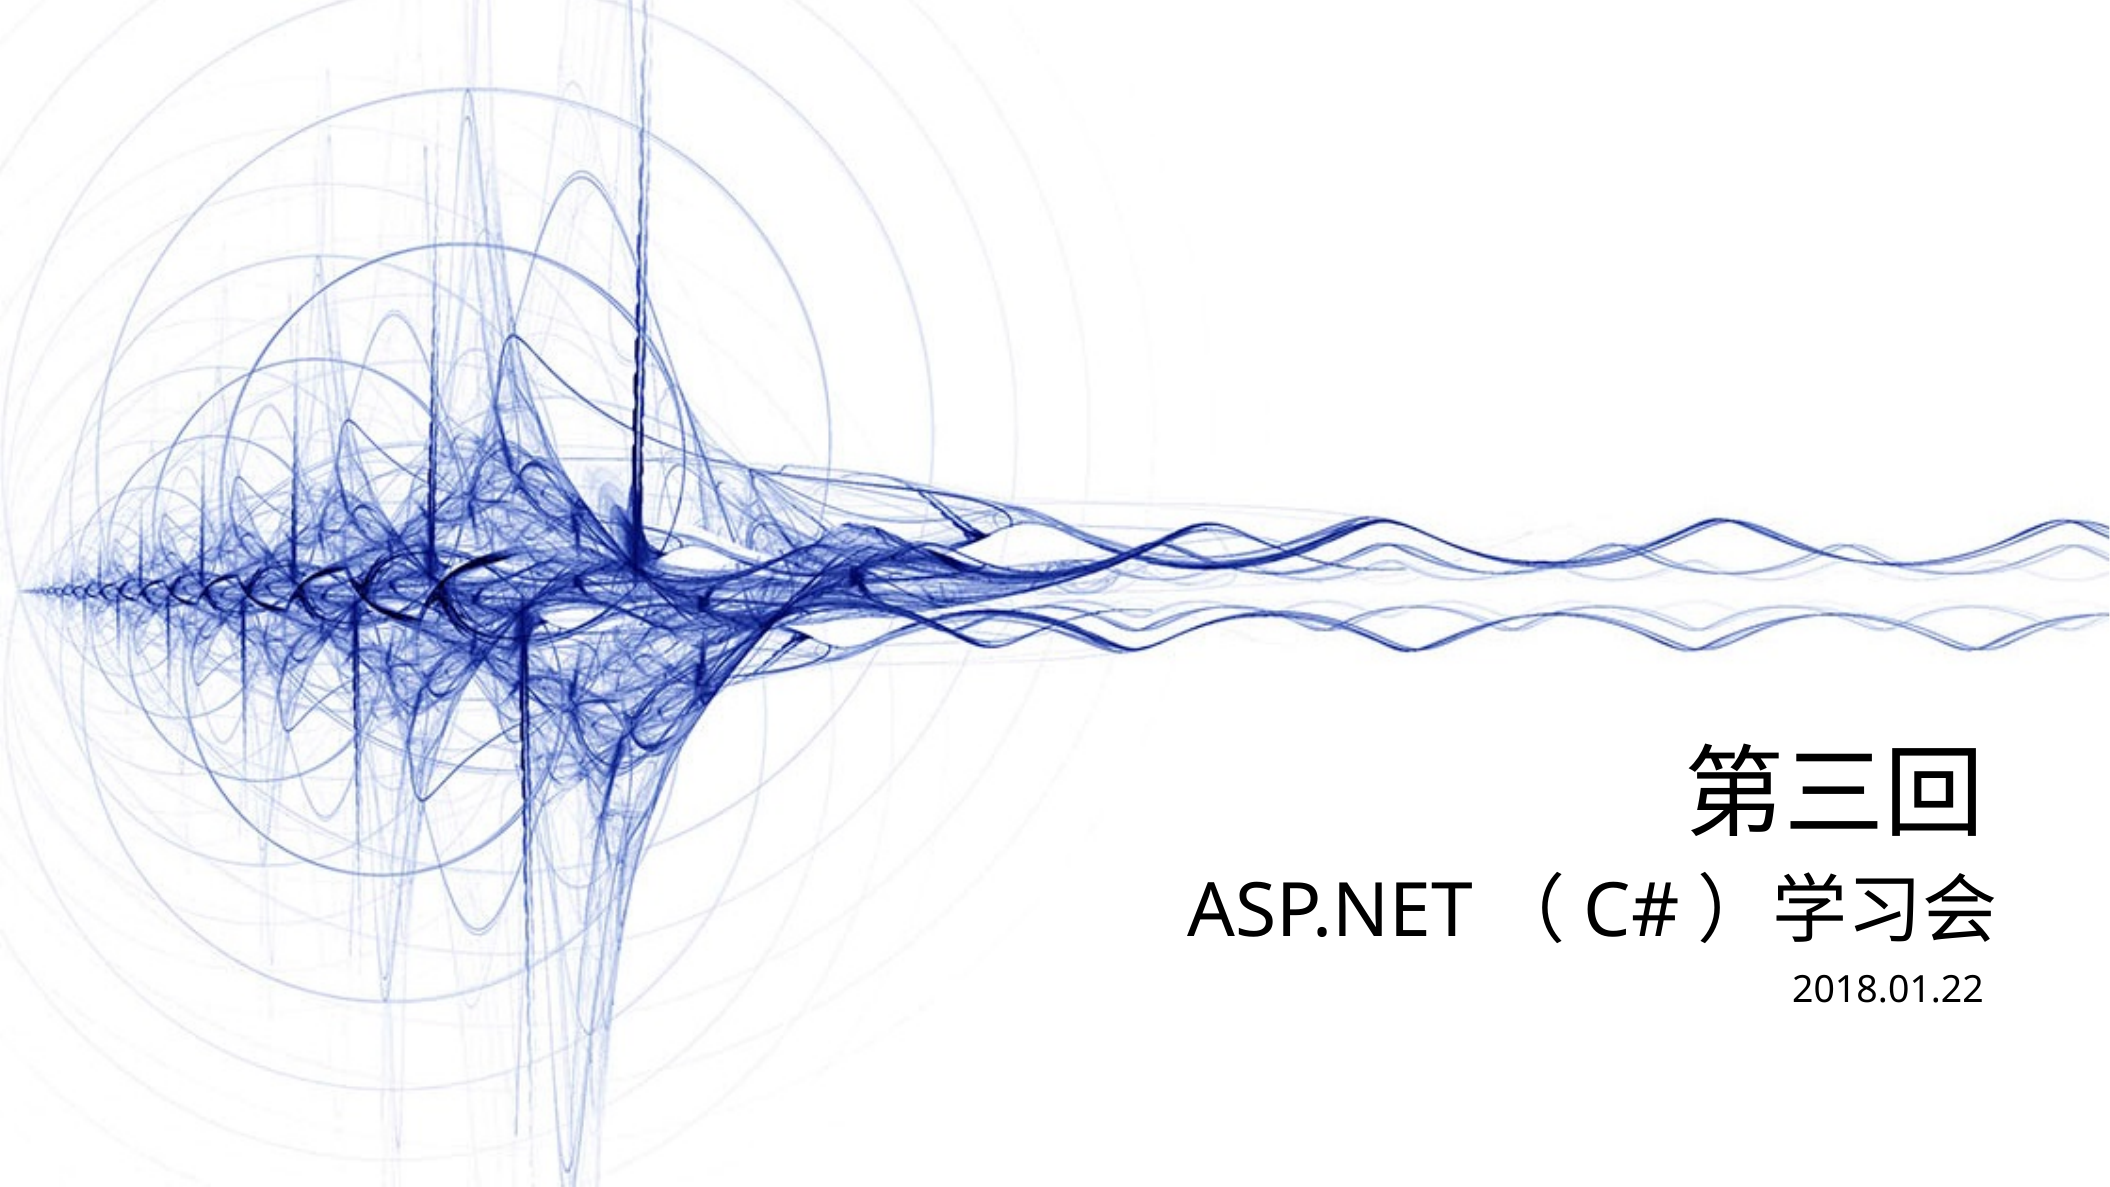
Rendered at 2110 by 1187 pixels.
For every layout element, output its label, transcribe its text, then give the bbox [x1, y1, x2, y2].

text_box 第三回 [1397, 723, 1996, 855]
text_box 2018.01.22 [1288, 959, 1996, 1016]
text_box [0, 0, 2110, 1187]
text_box ASP.NET（C#）学习会 [1176, 855, 2009, 957]
